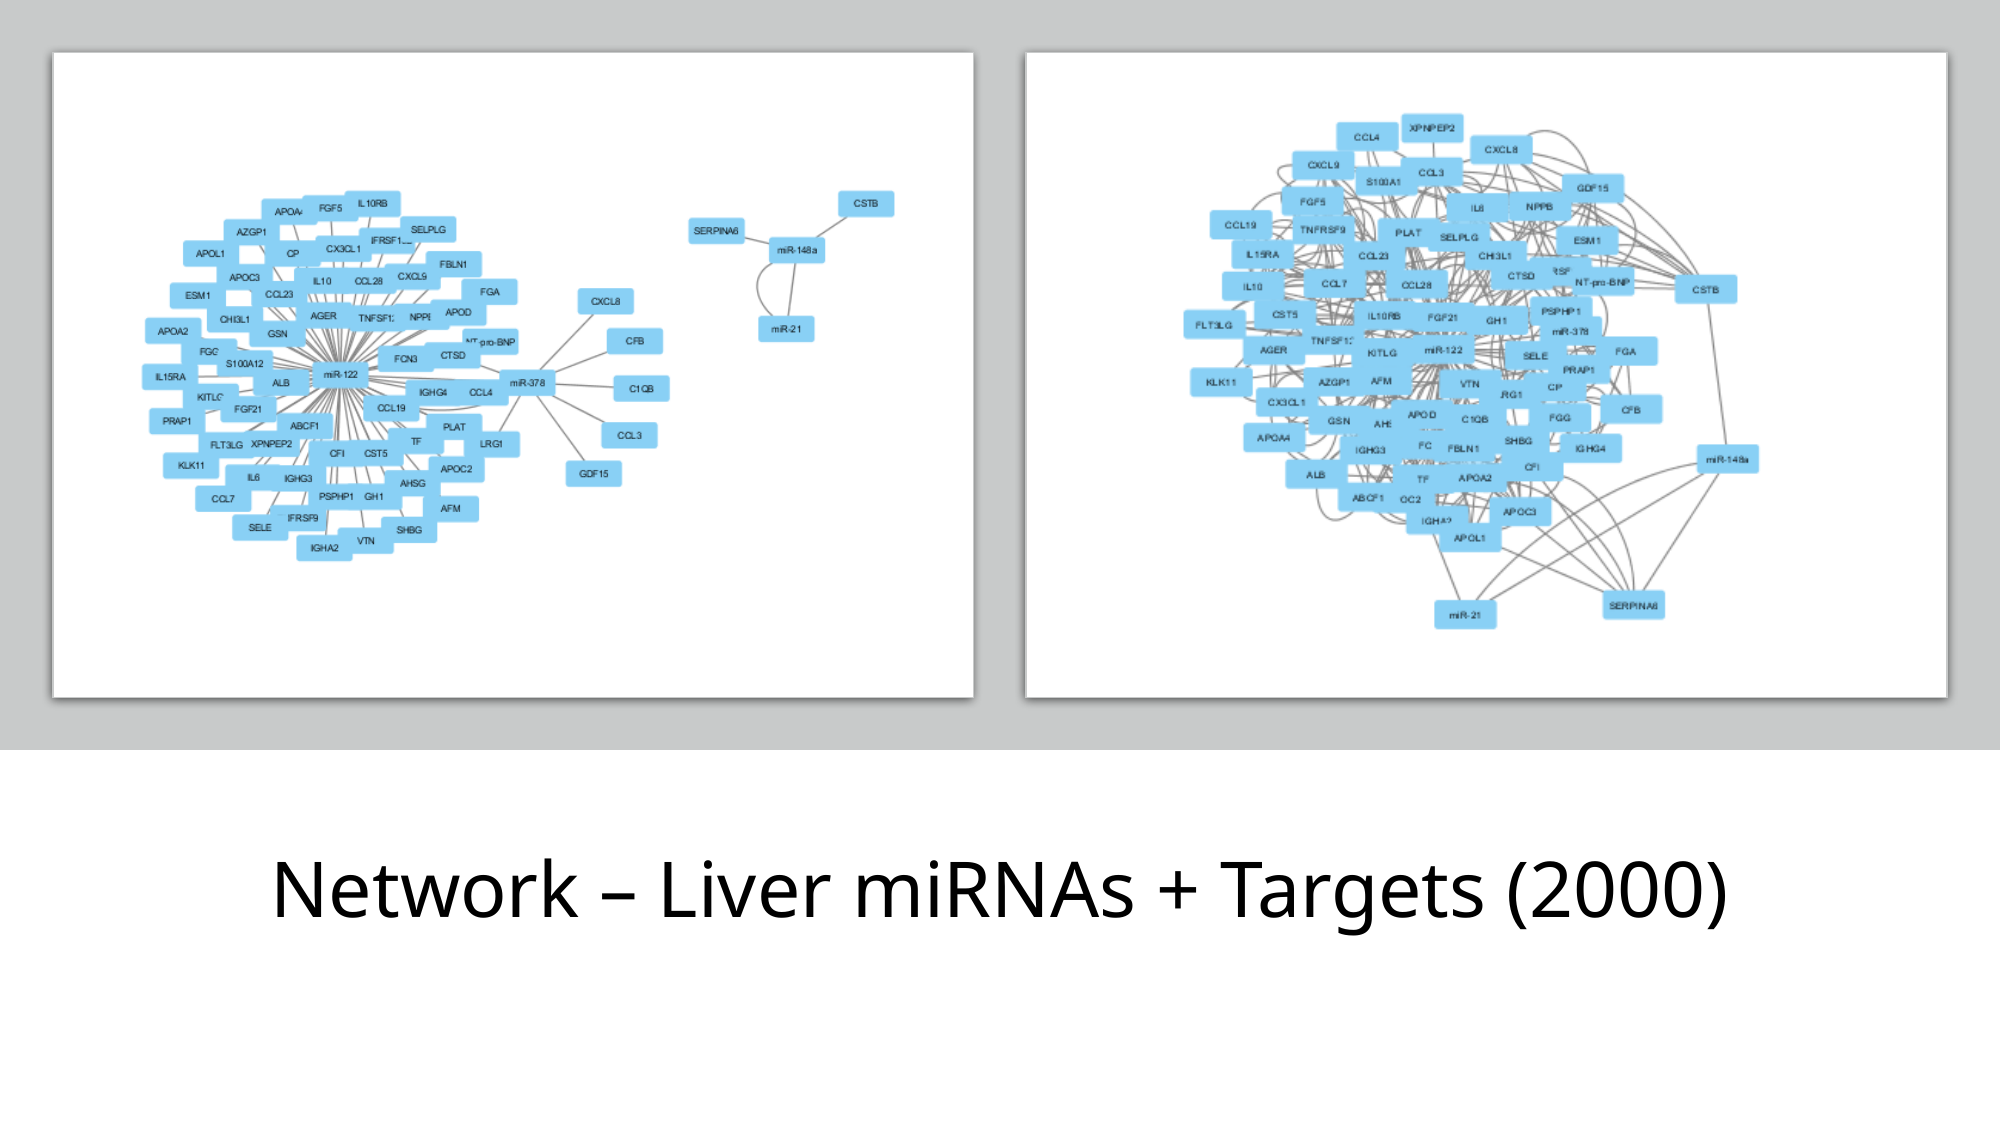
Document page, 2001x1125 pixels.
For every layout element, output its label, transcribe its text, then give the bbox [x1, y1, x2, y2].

text_box [1025, 52, 1948, 698]
title Network – Liver miRNAs + Targets (2000) [249, 761, 1750, 942]
picture [105, 165, 922, 585]
text_box [0, 0, 2000, 751]
text_box [52, 52, 975, 698]
picture [1158, 104, 1815, 645]
